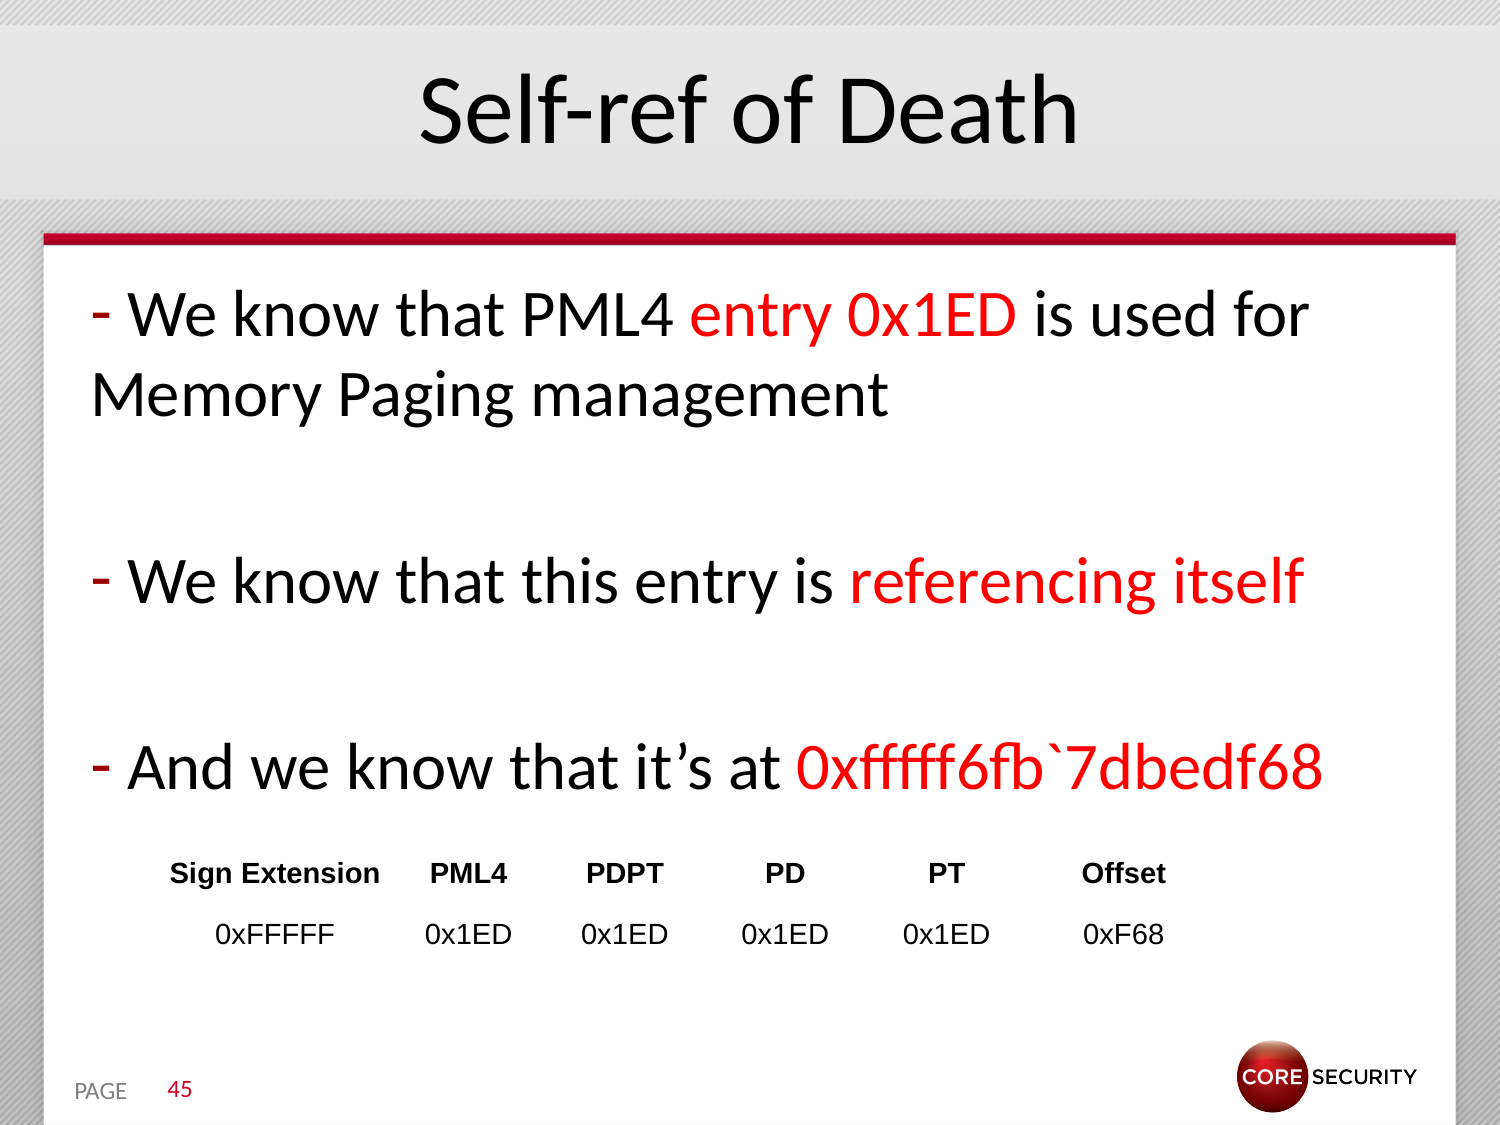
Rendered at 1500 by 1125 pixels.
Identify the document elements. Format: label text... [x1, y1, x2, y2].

table_cell 0x1ED [858, 911, 1035, 972]
slide_number 45 [152, 1067, 503, 1111]
table_header PML4 [400, 850, 537, 911]
table_cell 0x1ED [537, 911, 712, 972]
table_header Sign Extension [150, 850, 400, 911]
table_header PDPT [537, 850, 712, 911]
table_header Offset [1035, 850, 1212, 911]
table_cell 0x1ED [712, 911, 858, 972]
table_header PT [858, 850, 1035, 911]
table_cell 0xF68 [1035, 911, 1212, 972]
table_cell 0x1ED [400, 911, 537, 972]
table_header PD [712, 850, 858, 911]
picture [0, 0, 1500, 1125]
list We know that PML4 entry 0x1ED is used for Memory Paging management We know that this entry is referencing itself And we know that it’s at 0xfffff6fb`7dbedf68 [75, 262, 1425, 1003]
table_cell 0xFFFFF [150, 911, 400, 972]
title Self-ref of Death [75, 67, 1425, 172]
